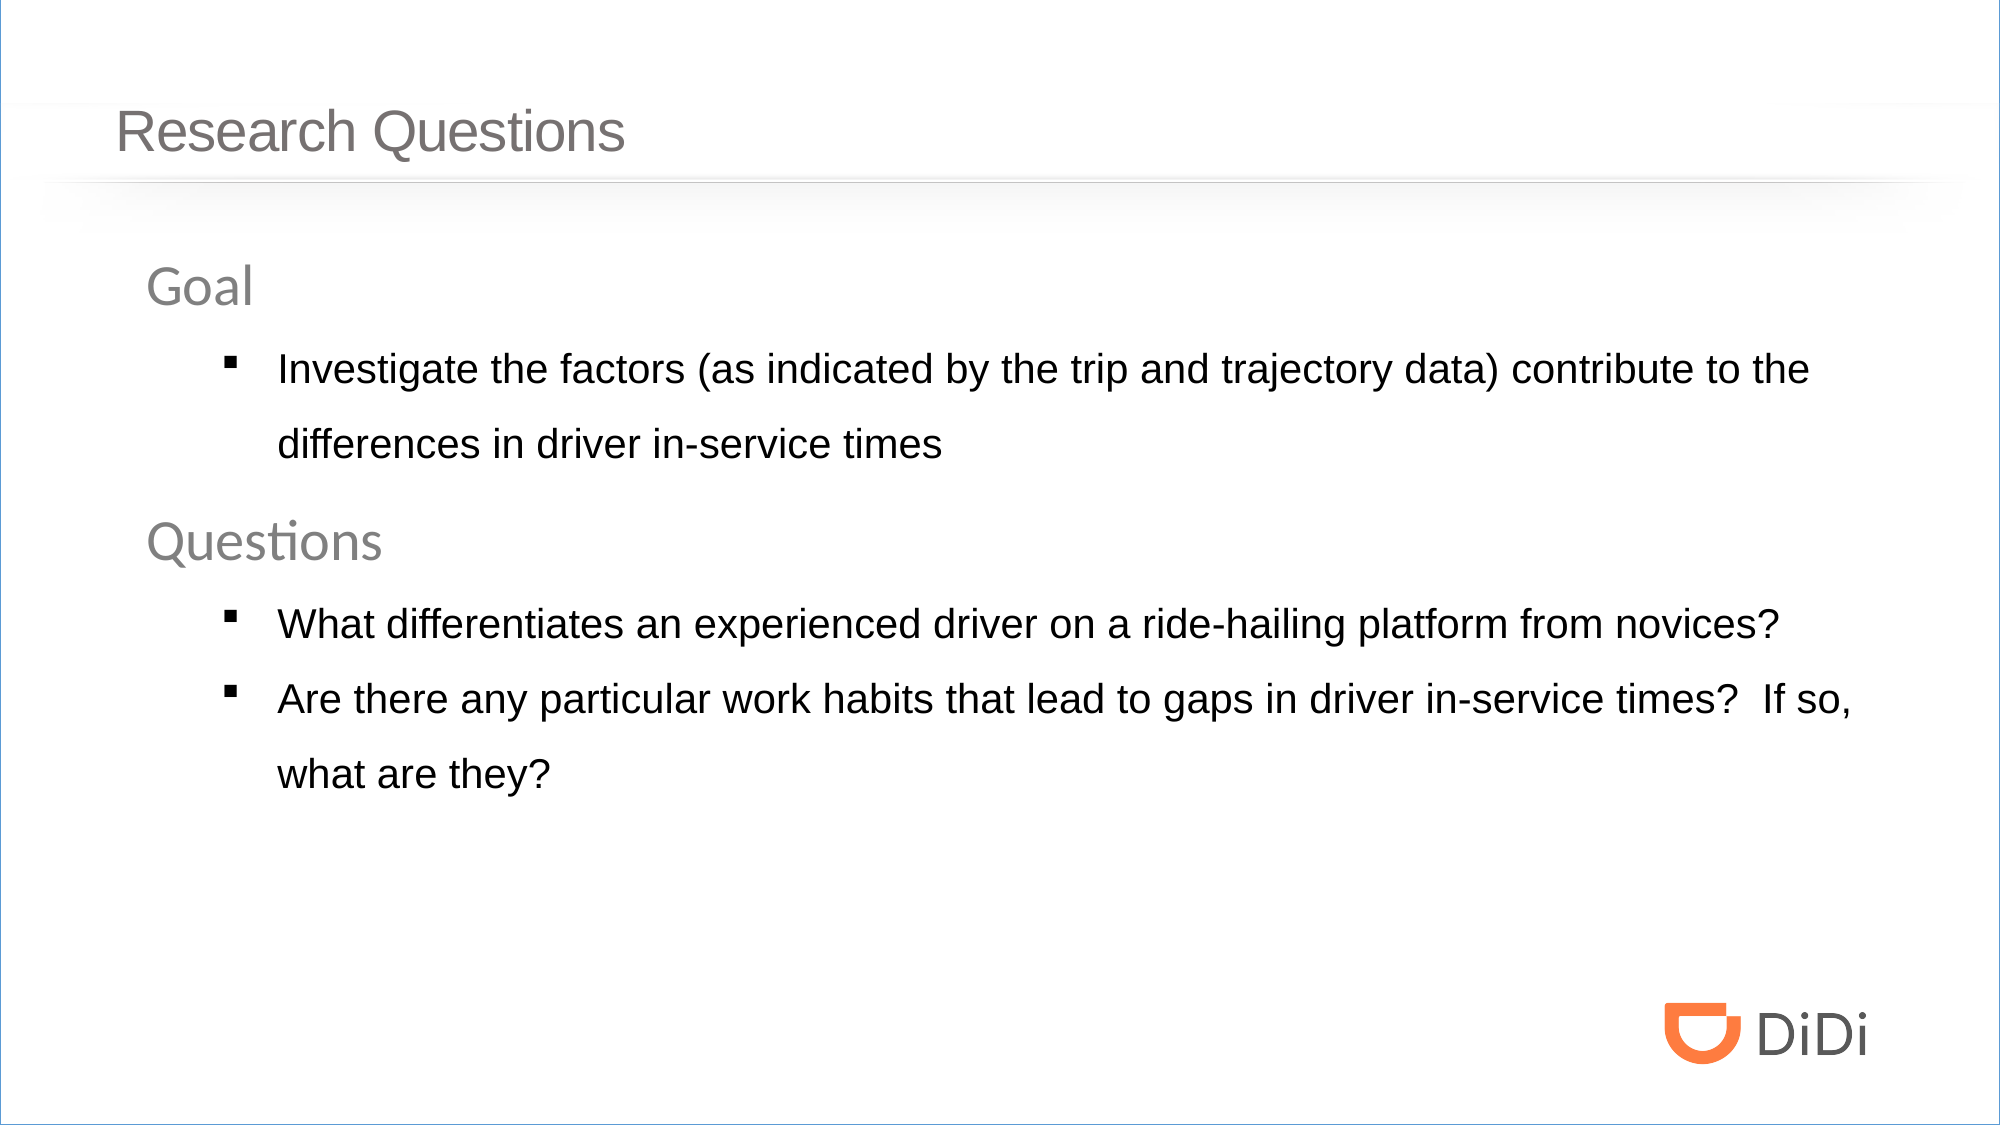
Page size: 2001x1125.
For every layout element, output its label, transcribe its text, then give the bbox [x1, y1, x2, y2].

picture [1654, 987, 1877, 1076]
text_box Goal Investigate the factors (as indicated by the trip and trajectory data) contribute to the differences in driver in-service times Questions What differentiates an experienced driver on a ride-hailing platform from novices? Are there any particular work habits that lead to gaps in driver in-service times? If so, what are they? [131, 204, 1893, 805]
picture [0, 103, 2000, 233]
text_box Research Questions [100, 46, 1751, 171]
